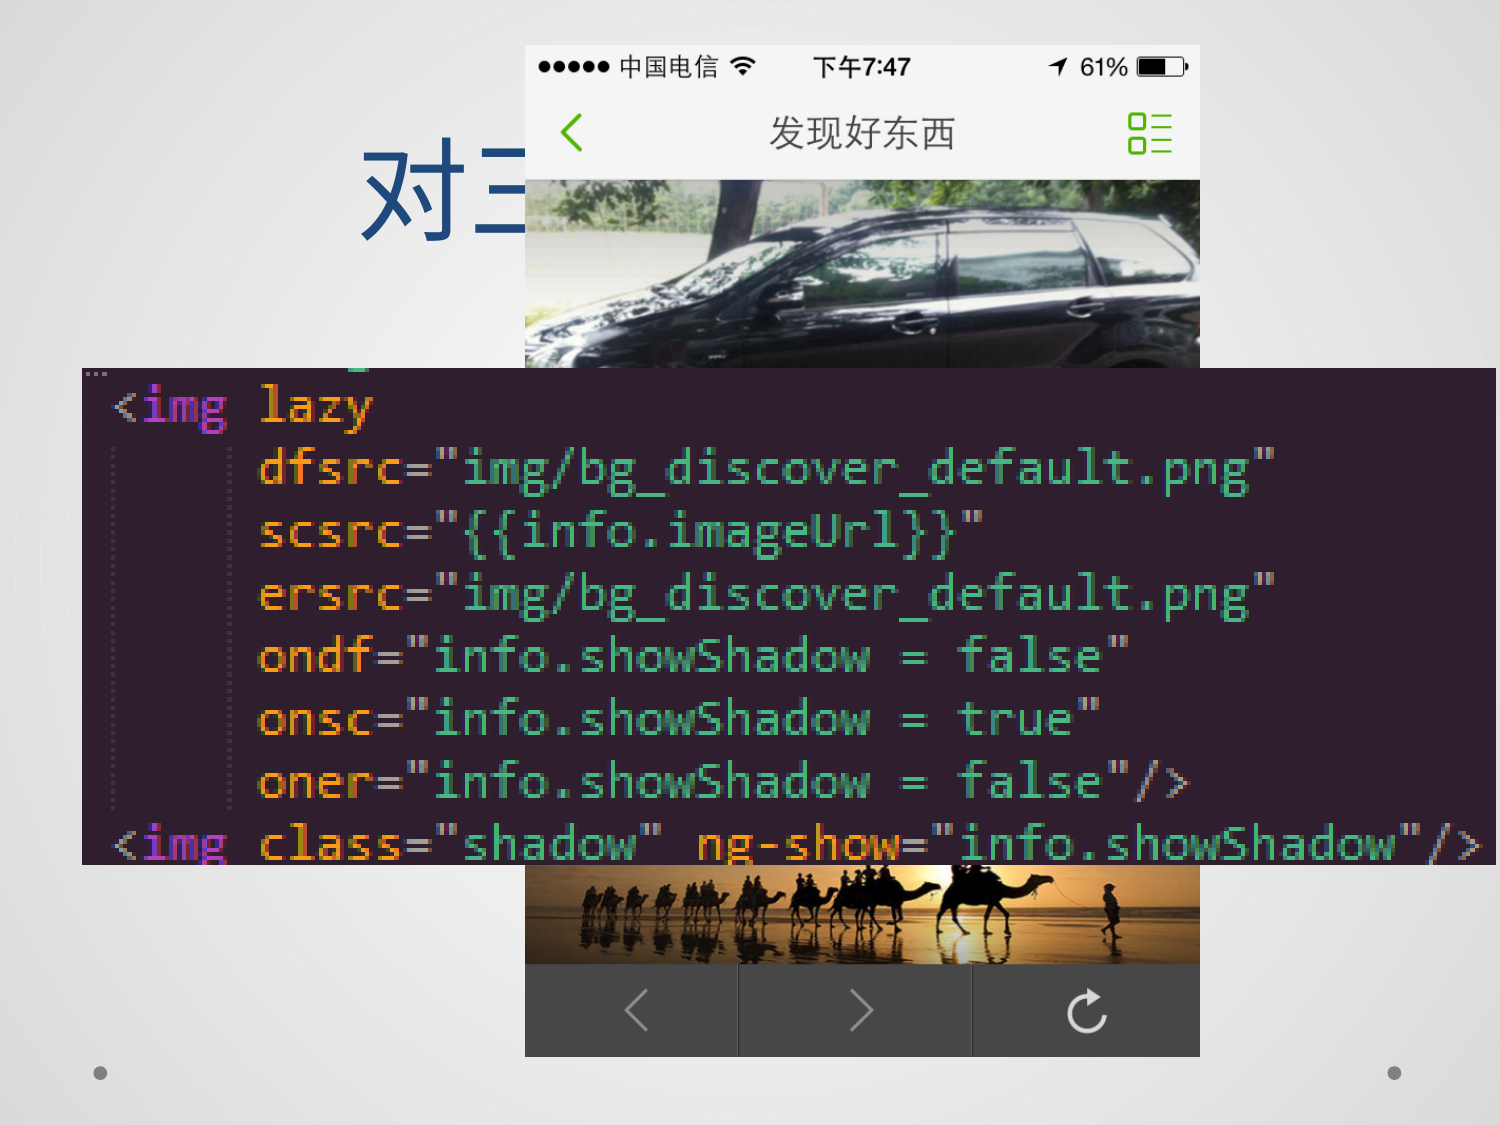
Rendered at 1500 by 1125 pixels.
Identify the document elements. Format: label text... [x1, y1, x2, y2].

picture [82, 45, 1496, 1057]
title 对三种状态监听 [75, 0, 1425, 263]
